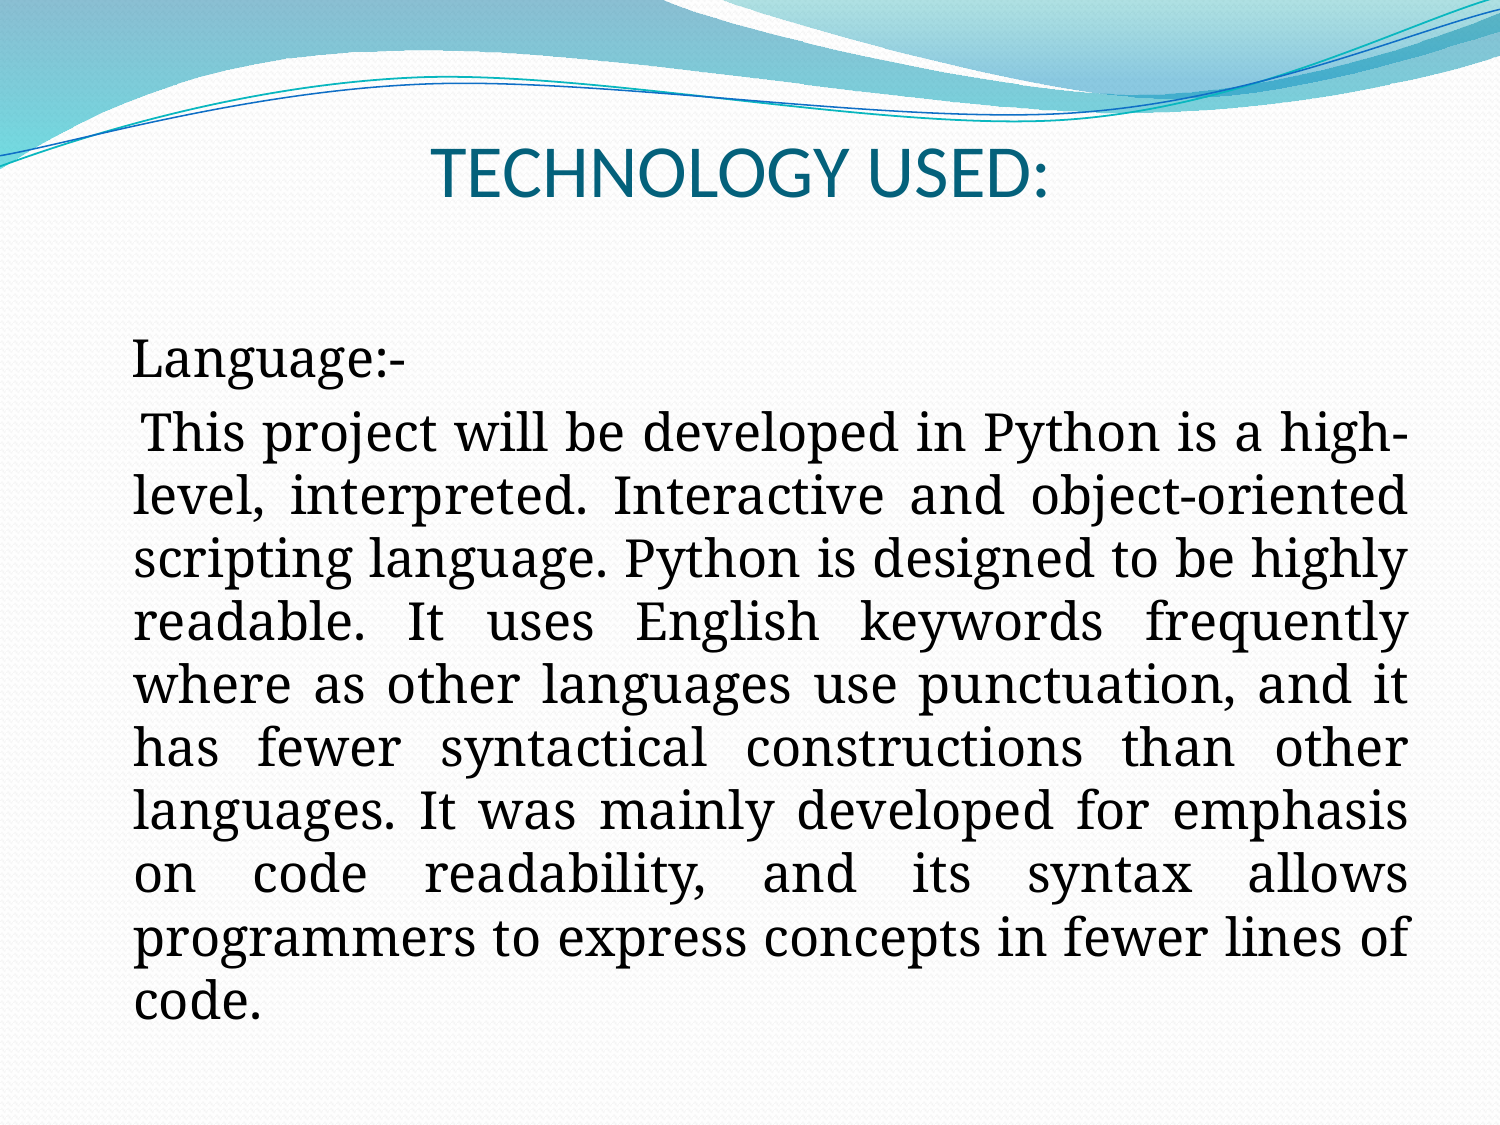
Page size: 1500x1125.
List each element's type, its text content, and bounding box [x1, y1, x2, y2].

title TECHNOLOGY USED: [75, 115, 1425, 303]
list Language:- This project will be developed in Python is a high-level, interpreted. Interactive and object-oriented scripting language. Python is designed to be highly readable. It uses English keywords frequently where as other languages use punctuation, and it has fewer syntactical constructions than other languages. It was mainly developed for emphasis on code readability, and its syntax allows programmers to express concepts in fewer lines of code. [75, 317, 1425, 1038]
